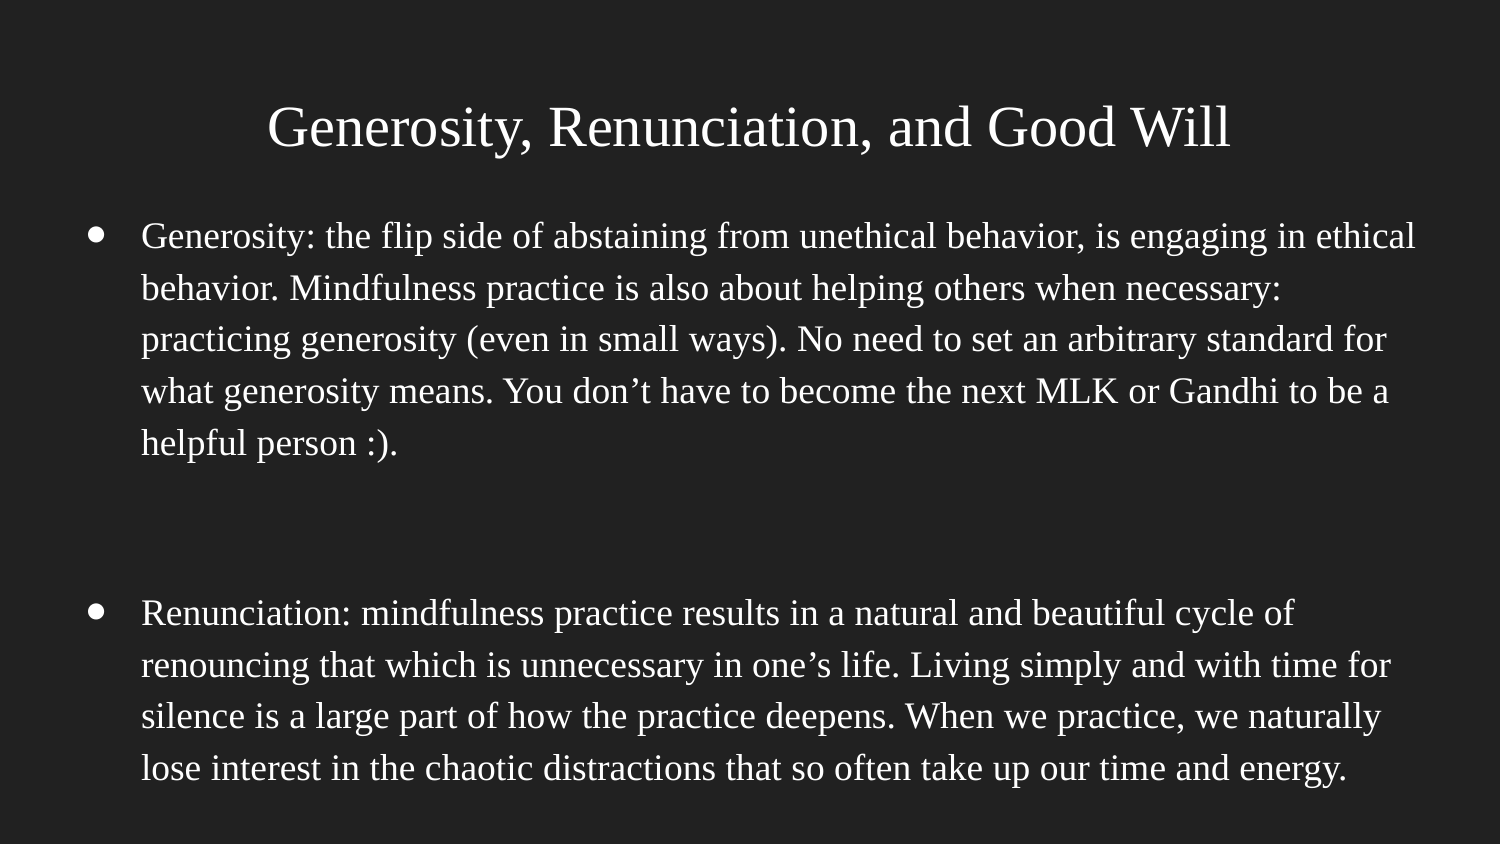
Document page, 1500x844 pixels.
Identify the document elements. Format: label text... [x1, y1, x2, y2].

title Generosity, Renunciation, and Good Will [51, 72, 1449, 167]
list Generosity: the flip side of abstaining from unethical behavior, is engaging in ethical behavior. Mindfulness practice is also about helping others when necessary: practicing generosity (even in small ways). No need to set an arbitrary standard for what generosity means. You don’t have to become the next MLK or Gandhi to be a helpful person :). Renunciation: mindfulness practice results in a natural and beautiful cycle of renouncing that which is unnecessary in one’s life. Living simply and with time for silence is a large part of how the practice deepens. When we practice, we naturally lose interest in the chaotic distractions that so often take up our time and energy. [51, 189, 1449, 750]
